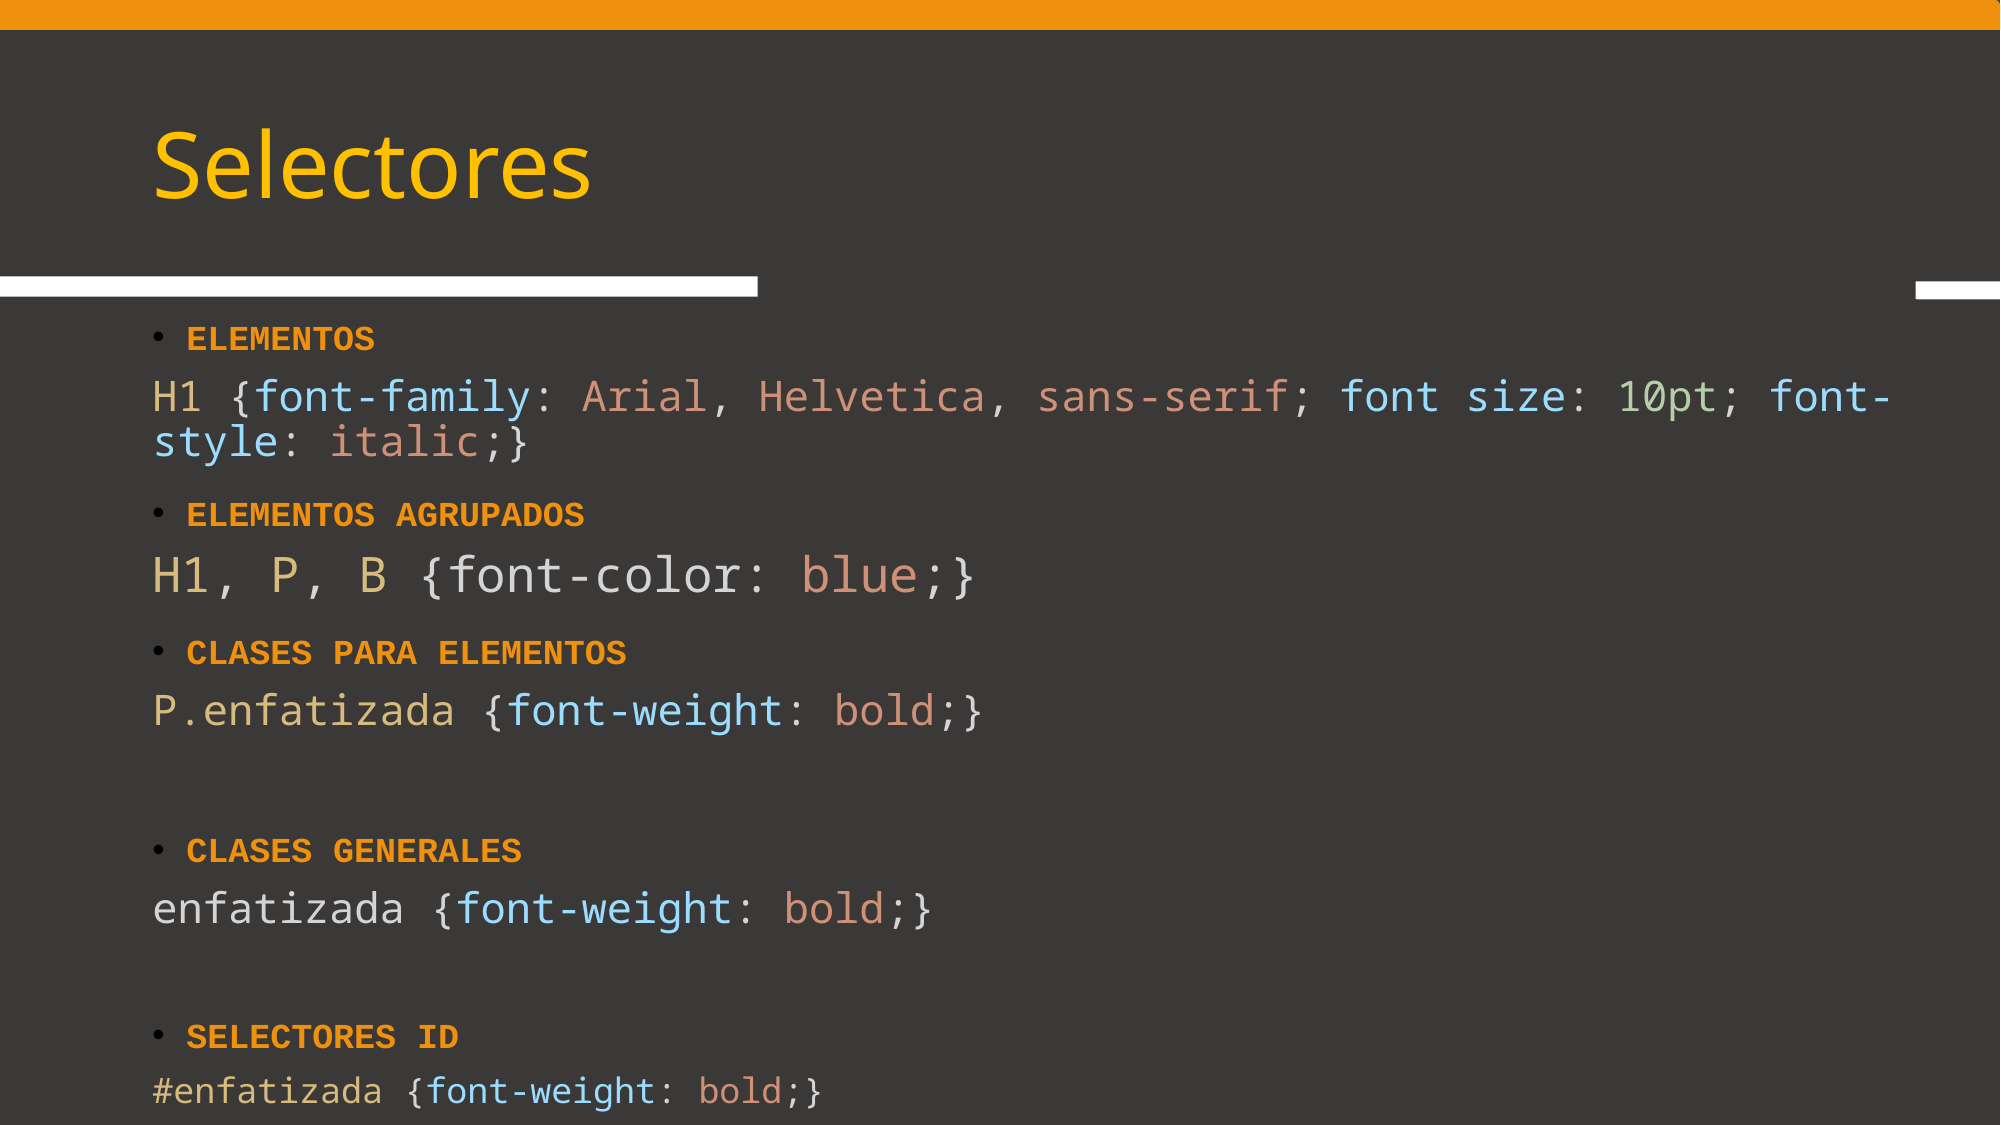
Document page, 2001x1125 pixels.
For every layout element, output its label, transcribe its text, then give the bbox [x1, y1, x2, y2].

list Elementos H1 {font-family: Arial, Helvetica, sans-serif; font size: 10pt; font-style: italic;} Elementos agrupados H1, P, B {font-color: blue;} Clases para elementos P.enfatizada {font-weight: bold;} Clases generales enfatizada {font-weight: bold;} Selectores ID #enfatizada {font-weight: bold;} [137, 299, 1918, 1125]
title Selectores [137, 59, 1863, 278]
